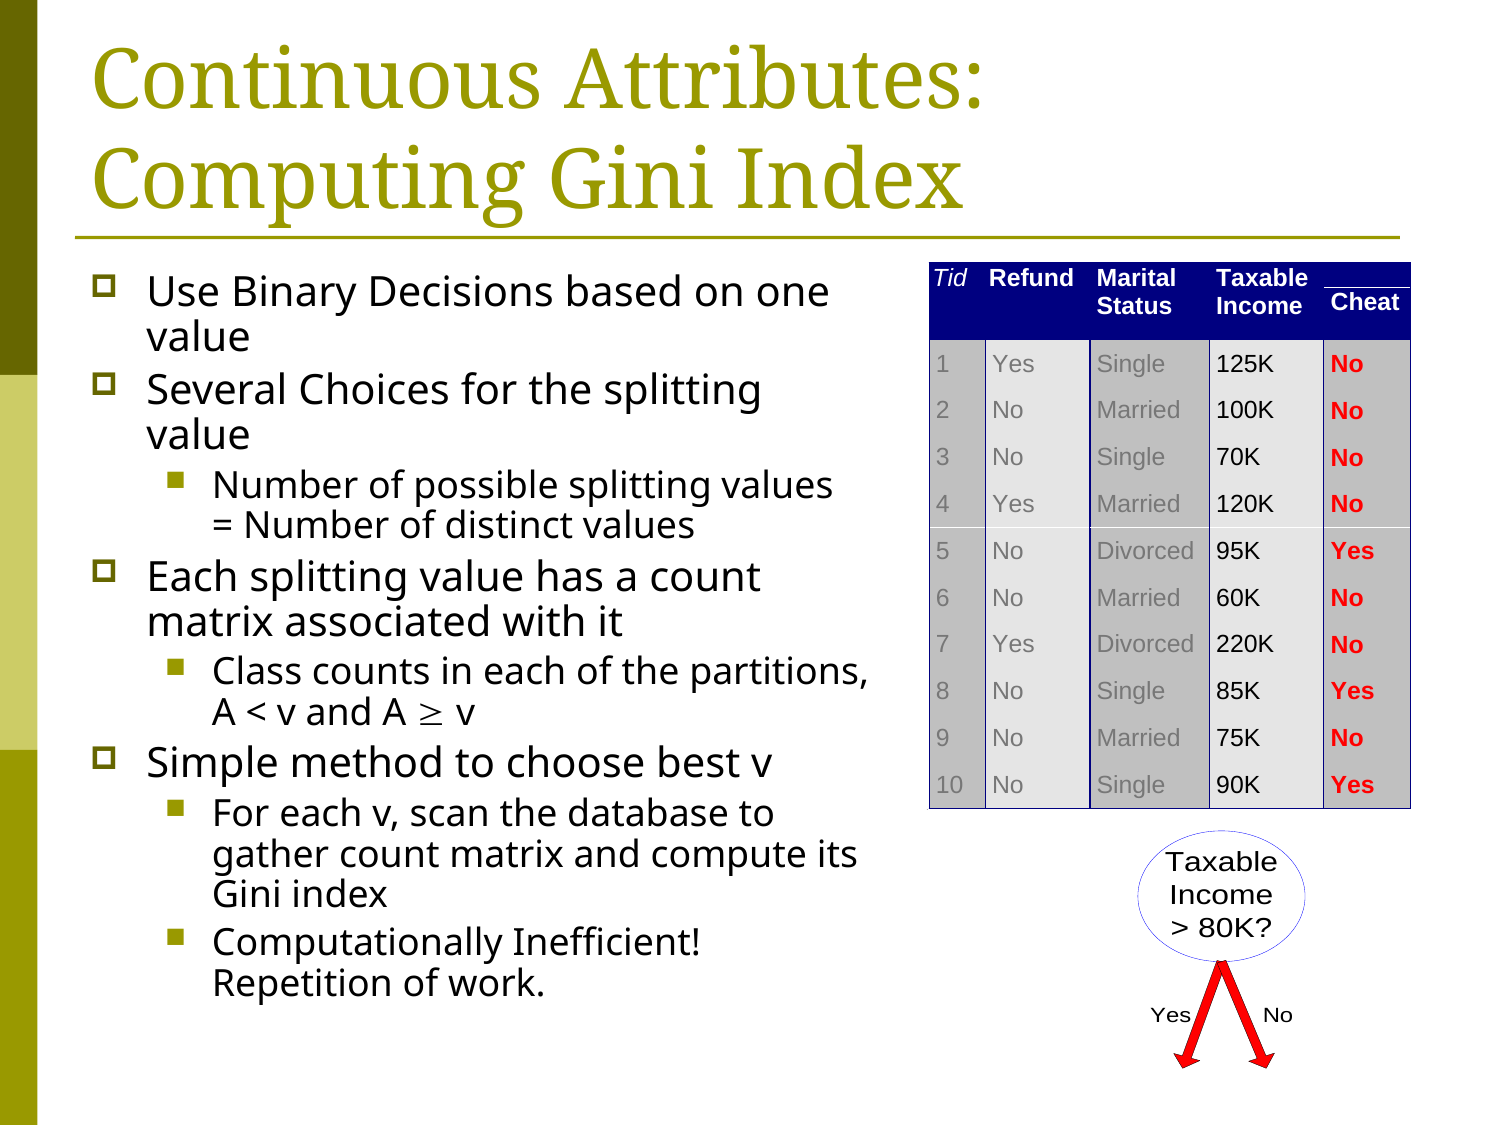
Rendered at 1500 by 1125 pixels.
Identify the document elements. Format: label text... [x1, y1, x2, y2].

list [919, 262, 1448, 826]
list Use Binary Decisions based on one value Several Choices for the splitting value Number of possible splitting values = Number of distinct values Each splitting value has a count matrix associated with it Class counts in each of the partitions, A < v and A  v Simple method to choose best v For each v, scan the database to gather count matrix and compute its Gini index Computationally Inefficient! Repetition of work. [74, 262, 887, 1006]
title Continuous Attributes: Computing Gini Index [74, 45, 1426, 233]
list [1135, 829, 1307, 1070]
